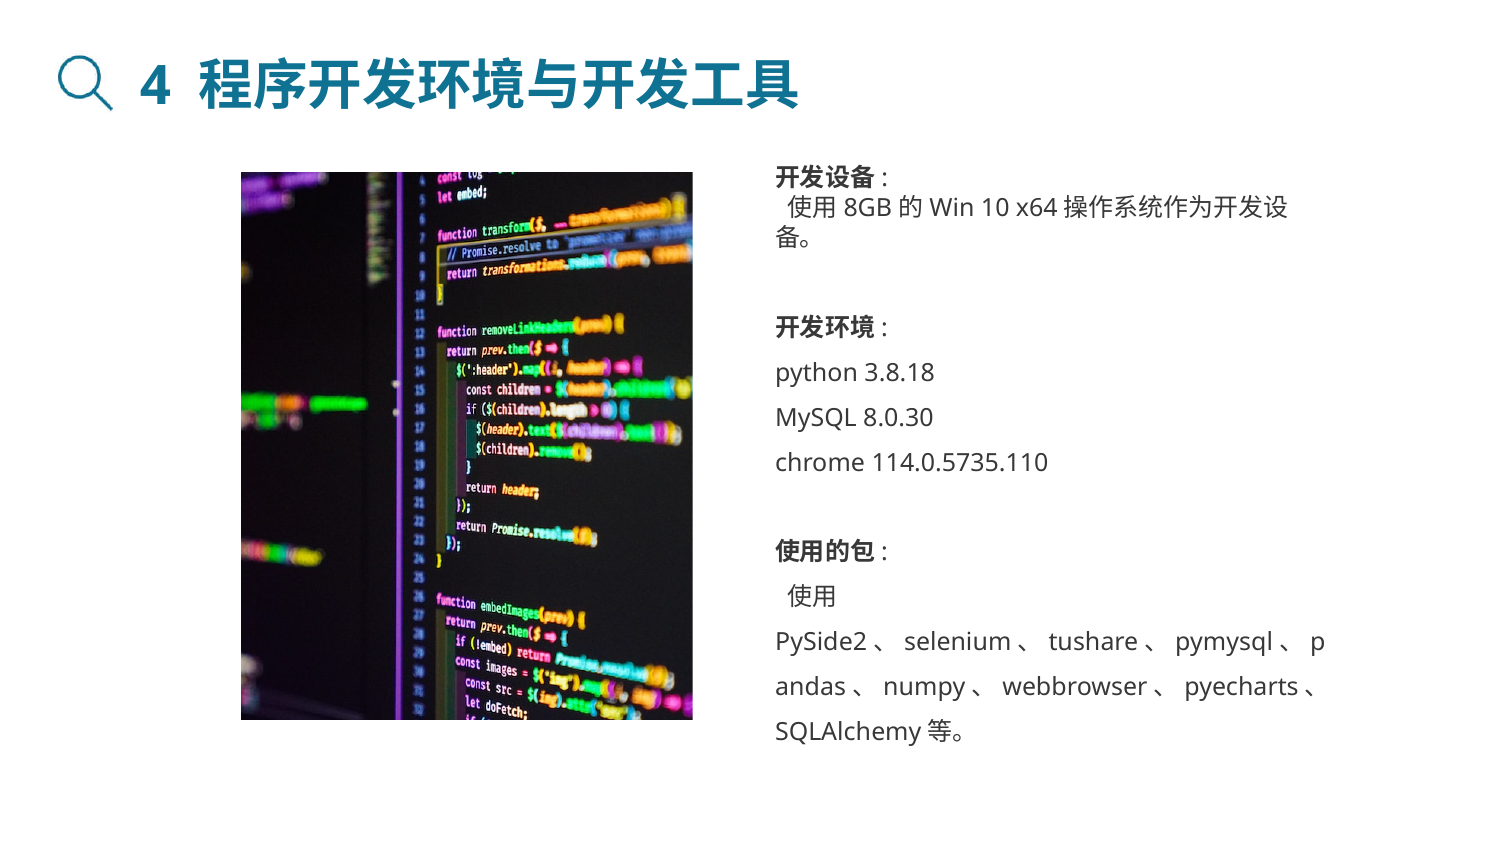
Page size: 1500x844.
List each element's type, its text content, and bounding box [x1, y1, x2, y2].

text_box 开发设备: 使用8GB的Win 10 x64操作系统作为开发设备。 开发环境: python 3.8.18 MySQL 8.0.30 chrome 114.0.5735.110 使用的包: 使用PySide2、selenium、tushare、pymysql、pandas、numpy、webbrowser、pyecharts、SQLAlchemy等。 [760, 182, 1352, 760]
picture [0, 0, 1500, 720]
